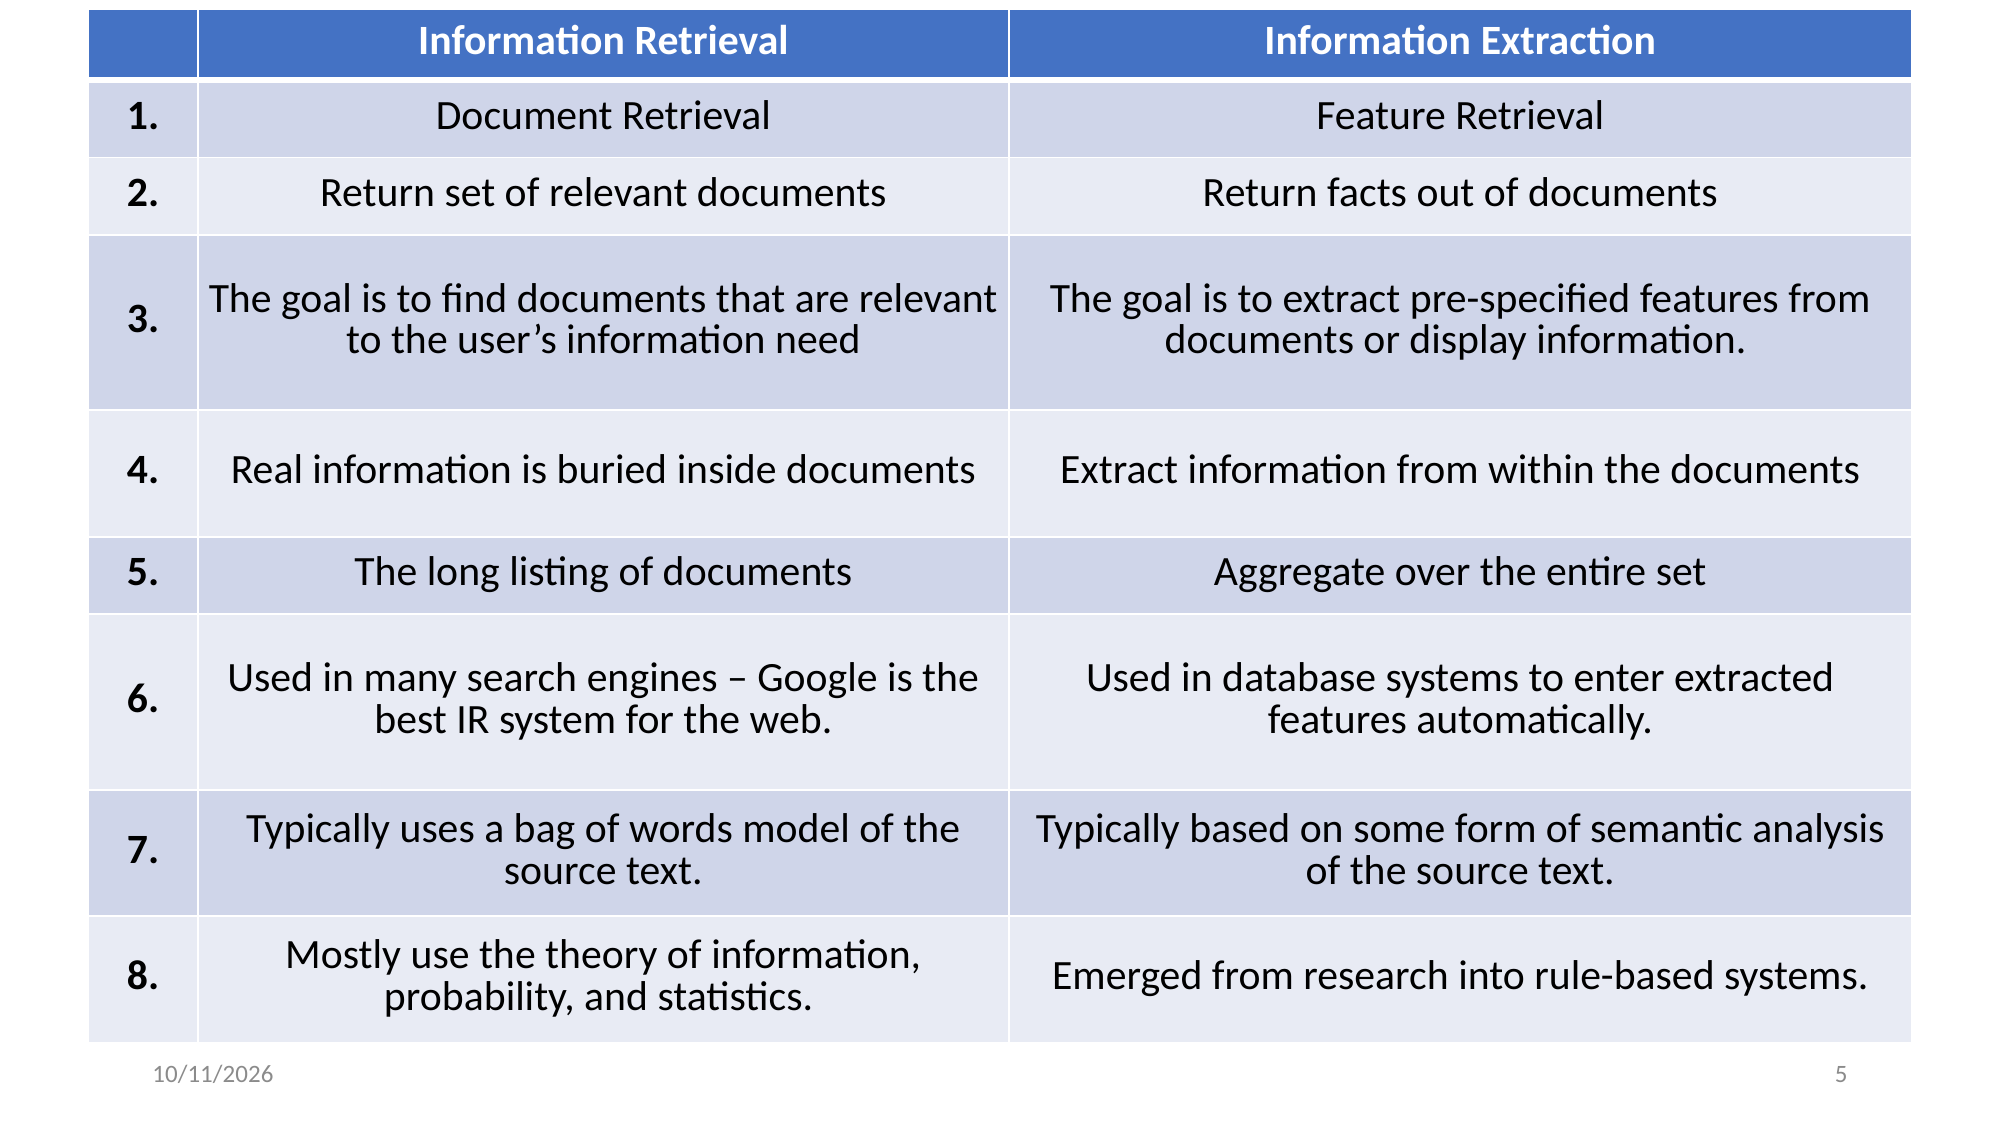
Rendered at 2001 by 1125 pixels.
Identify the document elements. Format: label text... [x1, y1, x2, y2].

table_header Information Extraction [1010, 10, 1911, 77]
table_cell Used in many search engines – Google is the best IR system for the web. [199, 615, 1008, 789]
table_cell Typically based on some form of semantic analysis of the source text. [1010, 791, 1911, 915]
table_cell Mostly use the theory of information, probability, and statistics. [199, 917, 1008, 1042]
table_cell 8. [89, 917, 197, 1042]
table_cell 4. [89, 411, 197, 536]
table_cell Emerged from research into rule-based systems. [1010, 917, 1911, 1042]
table_cell 5. [89, 538, 197, 613]
table_cell Extract information from within the documents [1010, 411, 1911, 536]
table_cell Used in database systems to enter extracted features automatically. [1010, 615, 1911, 789]
table_cell 1. [89, 83, 197, 157]
table_cell Aggregate over the entire set [1010, 538, 1911, 613]
table_cell Return set of relevant documents [199, 158, 1008, 234]
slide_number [137, 1043, 588, 1103]
table_cell 2. [89, 158, 197, 234]
table_header Information Retrieval [199, 10, 1008, 77]
table_cell The goal is to extract pre-specified features from documents or display information. [1010, 236, 1911, 409]
slide_number 5 [1412, 1043, 1863, 1103]
table_cell 3. [89, 236, 197, 409]
table_header [89, 10, 197, 77]
table_cell Typically uses a bag of words model of the source text. [199, 791, 1008, 915]
table_cell Document Retrieval [199, 83, 1008, 157]
table_cell 7. [89, 791, 197, 915]
table_cell Real information is buried inside documents [199, 411, 1008, 536]
table_cell The goal is to find documents that are relevant to the user’s information need [199, 236, 1008, 409]
table_cell The long listing of documents [199, 538, 1008, 613]
table_cell Return facts out of documents [1010, 158, 1911, 234]
table_cell 6. [89, 615, 197, 789]
table_cell Feature Retrieval [1010, 83, 1911, 157]
